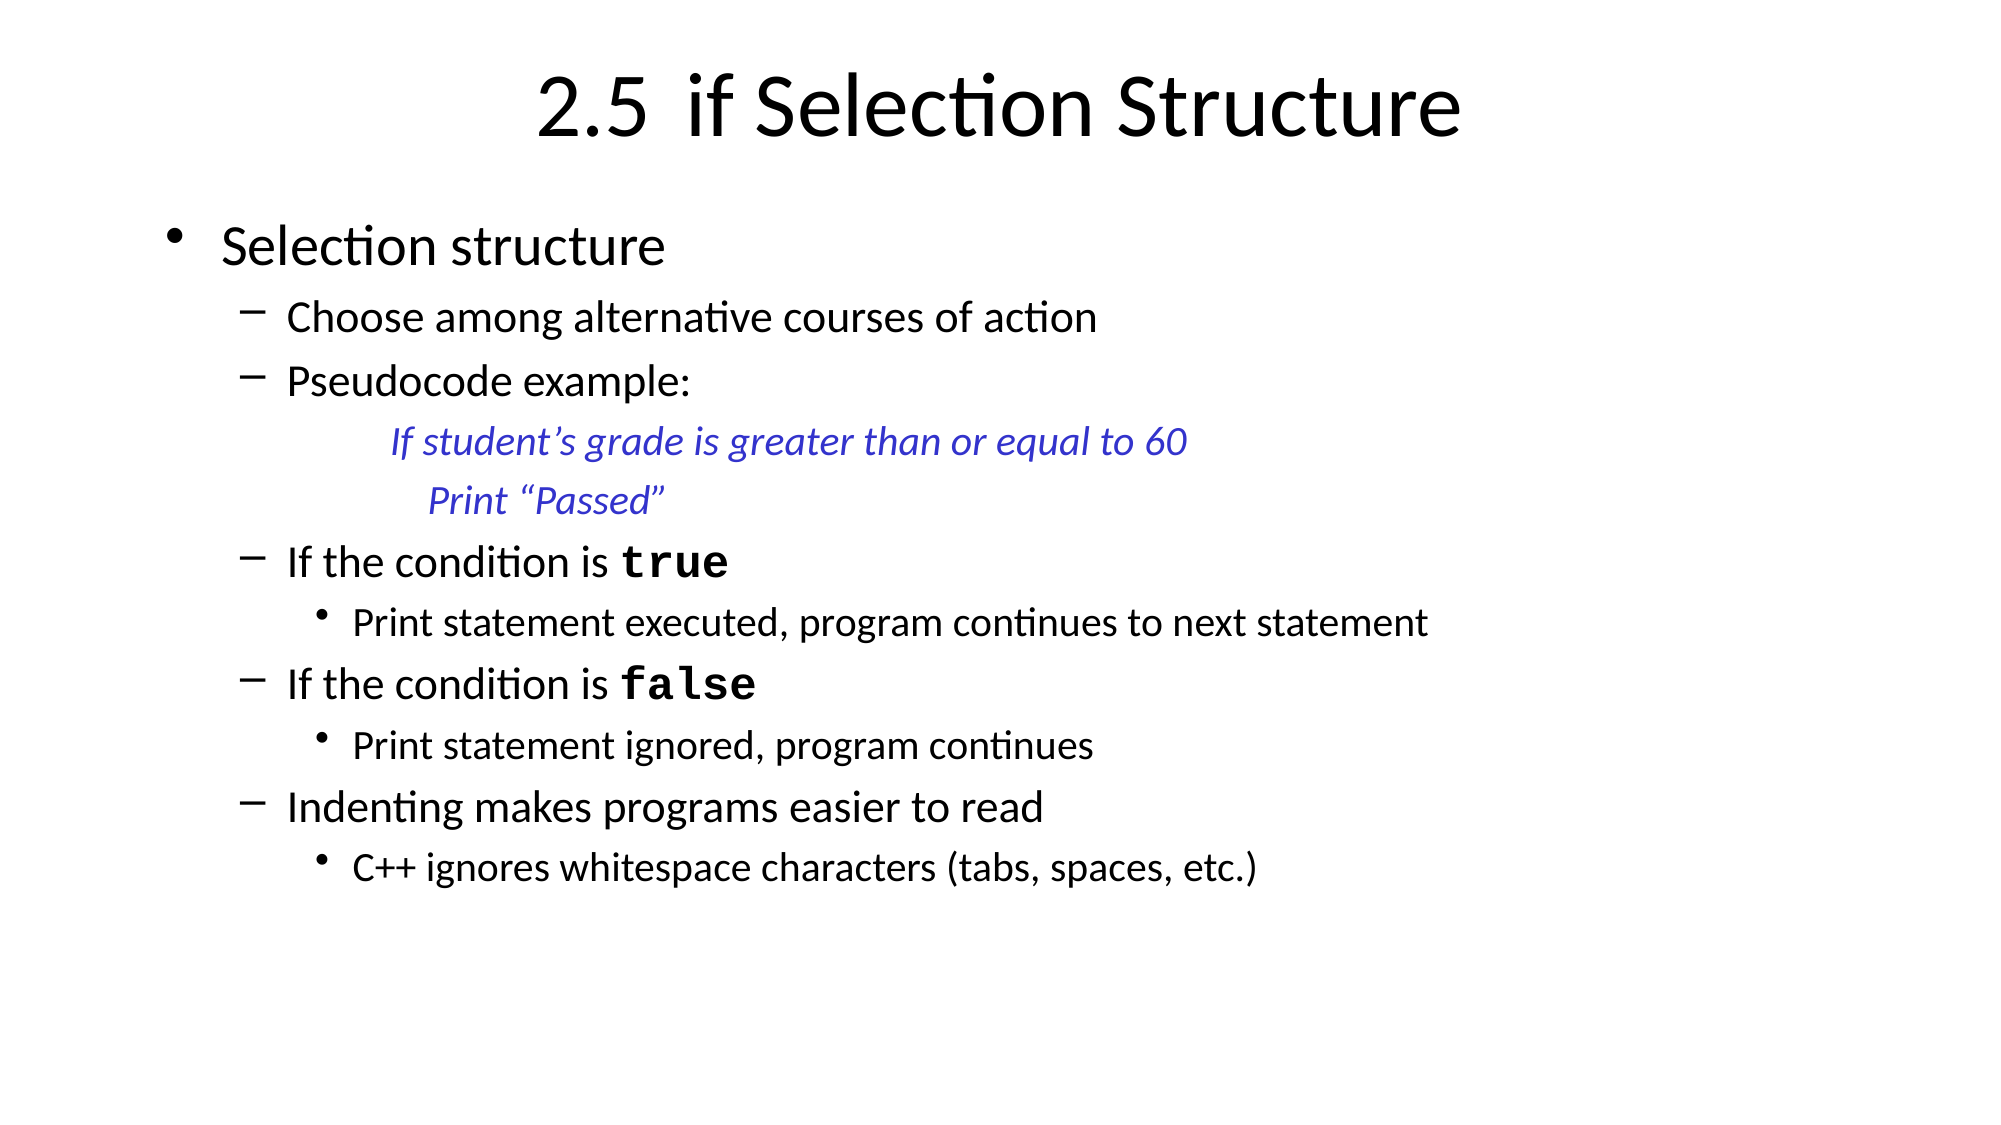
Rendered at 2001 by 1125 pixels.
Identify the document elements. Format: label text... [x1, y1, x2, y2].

list Selection structure Choose among alternative courses of action Pseudocode example: If student’s grade is greater than or equal to 60 Print “Passed” If the condition is true Print statement executed, program continues to next statement If the condition is false Print statement ignored, program continues Indenting makes programs easier to read C++ ignores whitespace characters (tabs, spaces, etc.) [150, 200, 1850, 1063]
title 2.5 if Selection Structure [150, 12, 1850, 188]
